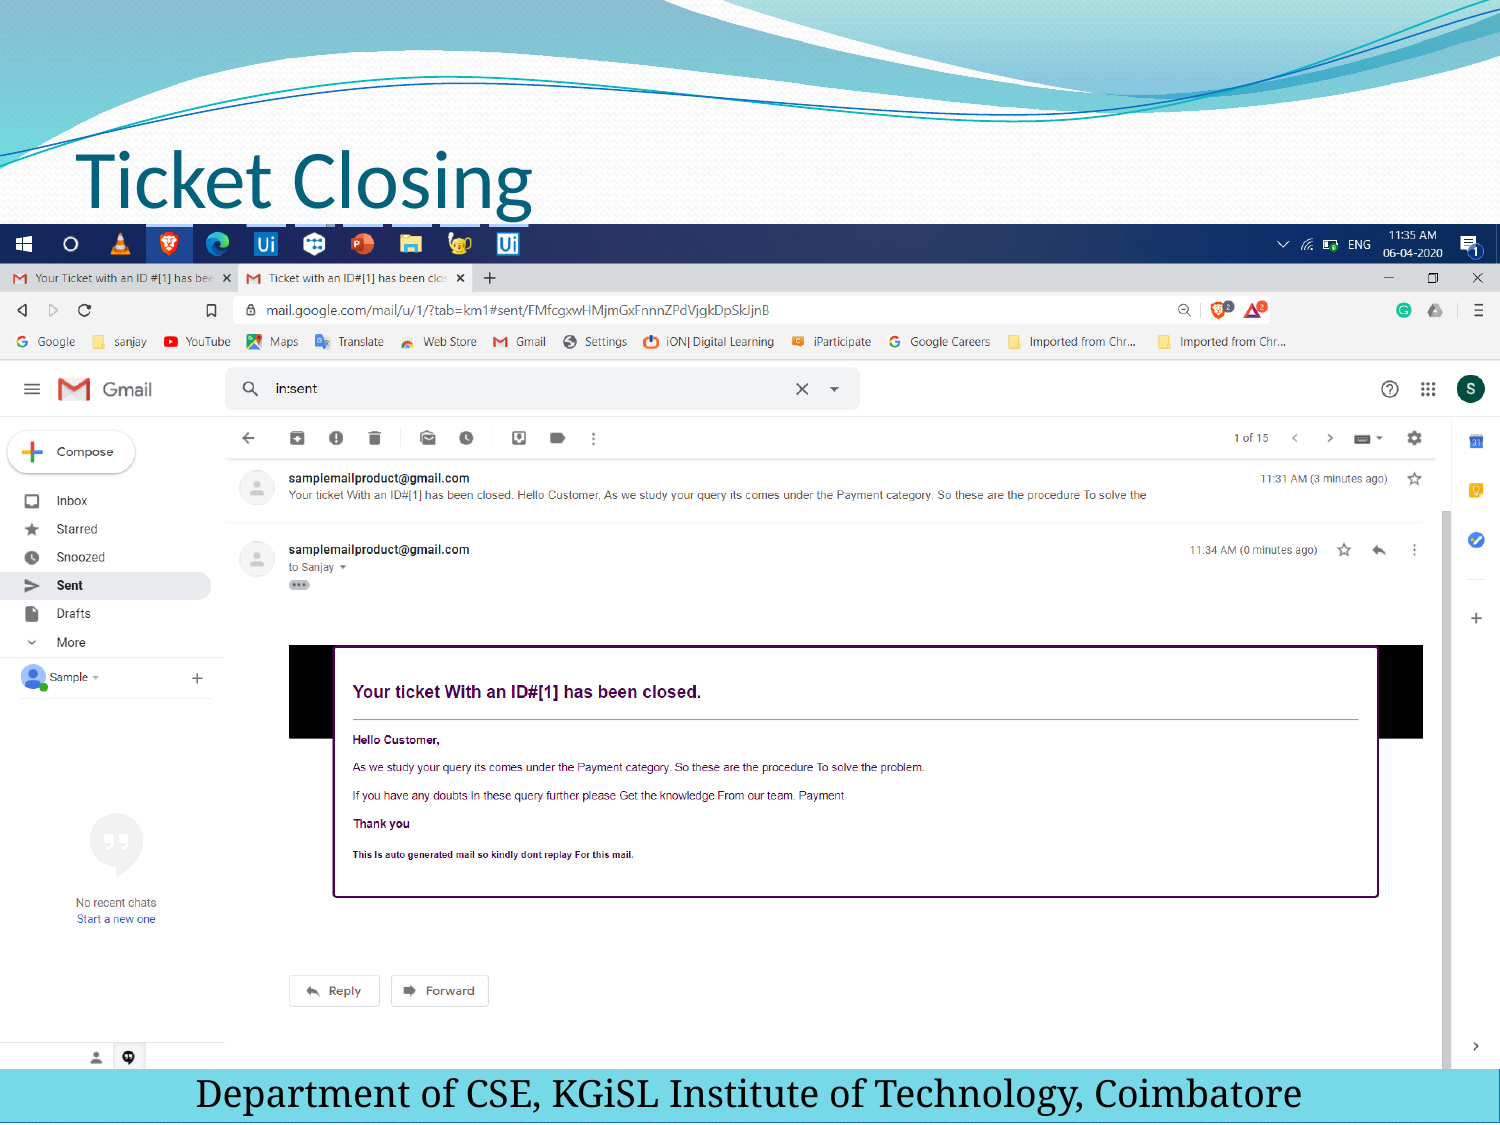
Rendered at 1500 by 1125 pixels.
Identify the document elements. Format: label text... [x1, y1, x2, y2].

text_box Department of CSE, KGiSL Institute of Technology, Coimbatore [0, 1080, 1500, 1123]
title Ticket Closing [75, 62, 1425, 224]
picture [0, 224, 1500, 1069]
